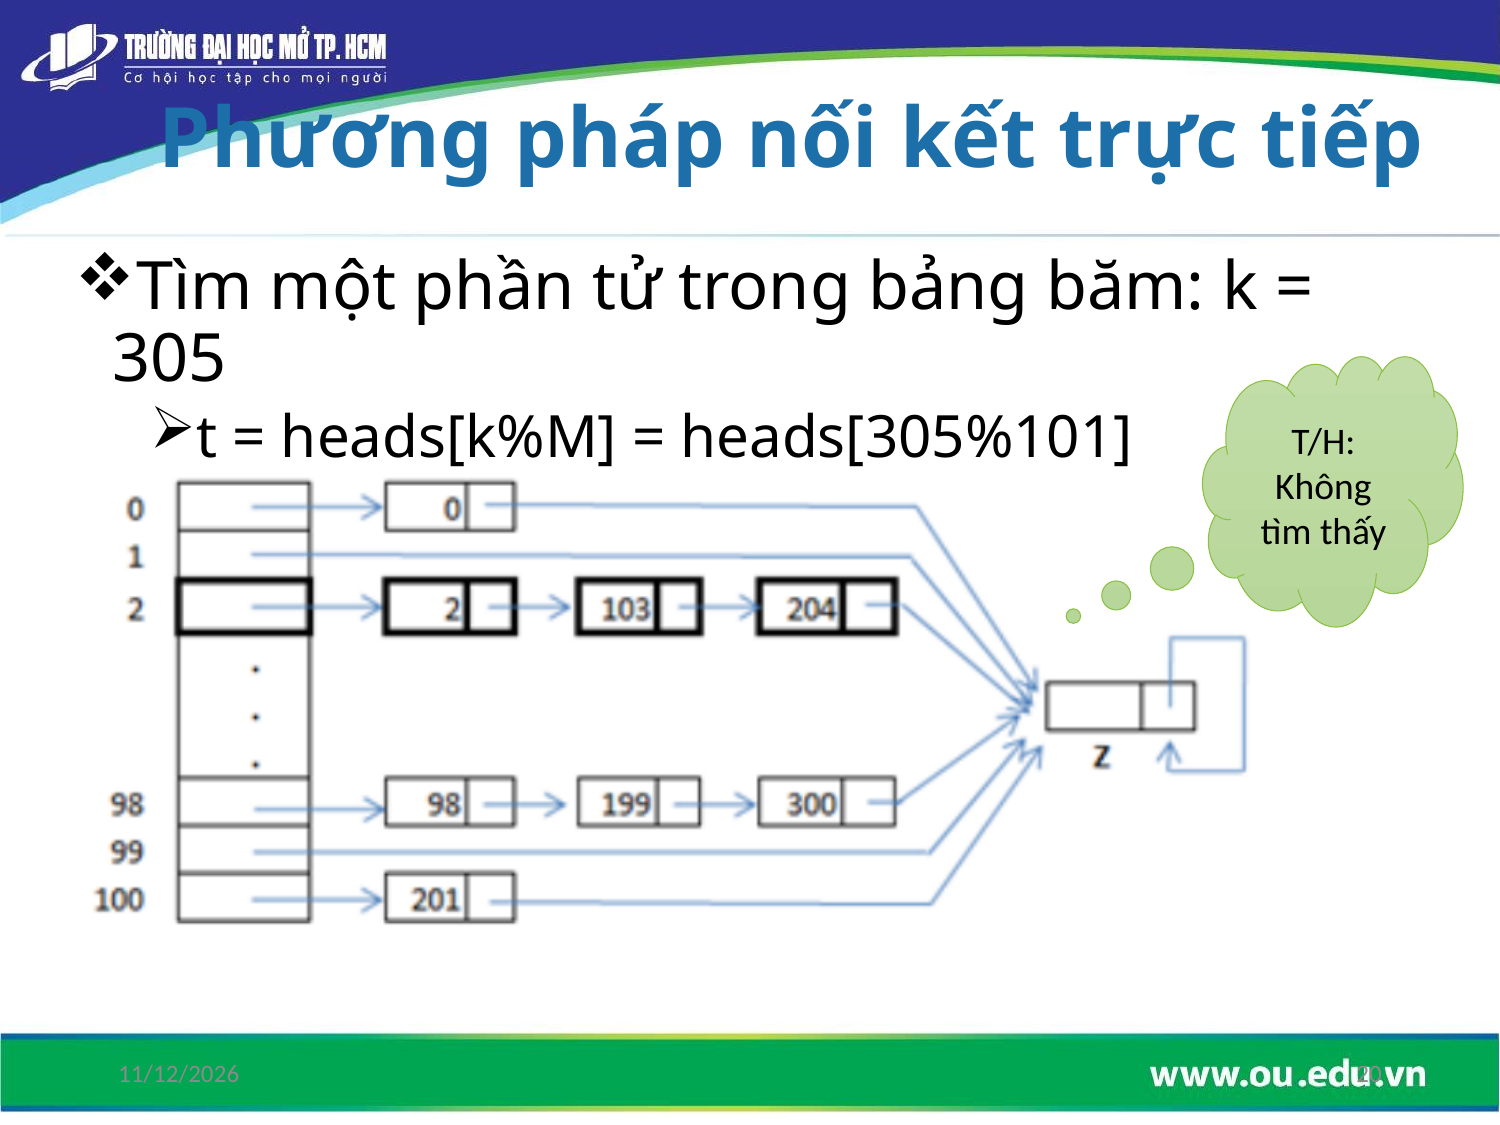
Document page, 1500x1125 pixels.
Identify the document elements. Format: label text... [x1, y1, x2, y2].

text_box T/H: Không tìm thấy [1202, 356, 1464, 628]
list Tìm một phần tử trong bảng băm: k = 305 t = heads[k%M] = heads[305%101] = heads[2] [60, 244, 1440, 1020]
title Phương pháp nối kết trực tiếp [60, 59, 1440, 222]
picture [0, 0, 1500, 1125]
slide_number 20 [1059, 1042, 1397, 1103]
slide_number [103, 1042, 441, 1103]
